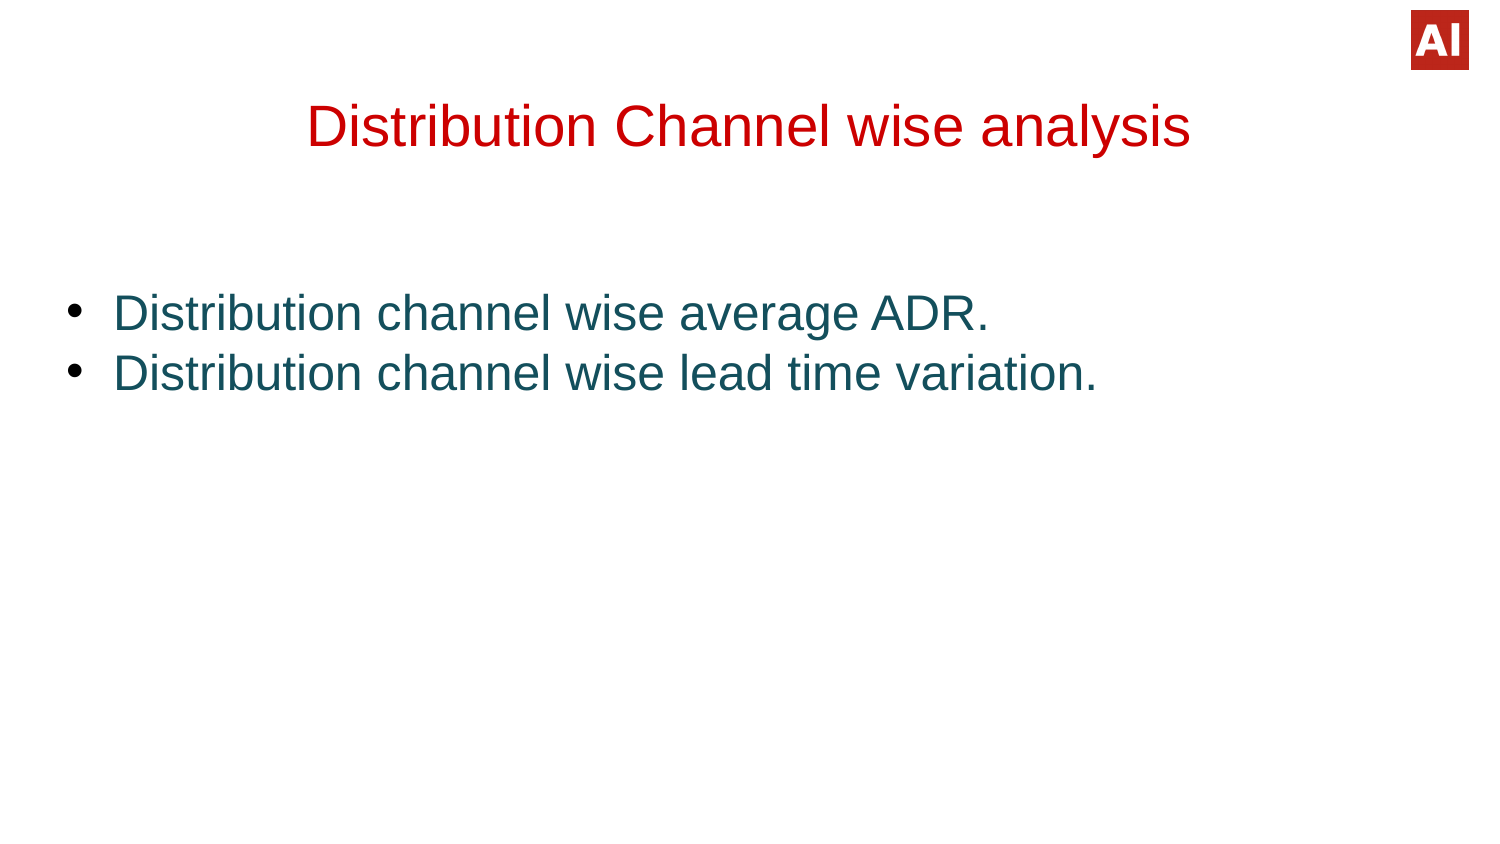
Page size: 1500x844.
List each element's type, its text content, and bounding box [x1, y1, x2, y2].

title Distribution Channel wise analysis [51, 72, 1449, 167]
picture [1411, 10, 1469, 70]
text_box Distribution channel wise average ADR. Distribution channel wise lead time variation. [51, 272, 1399, 468]
